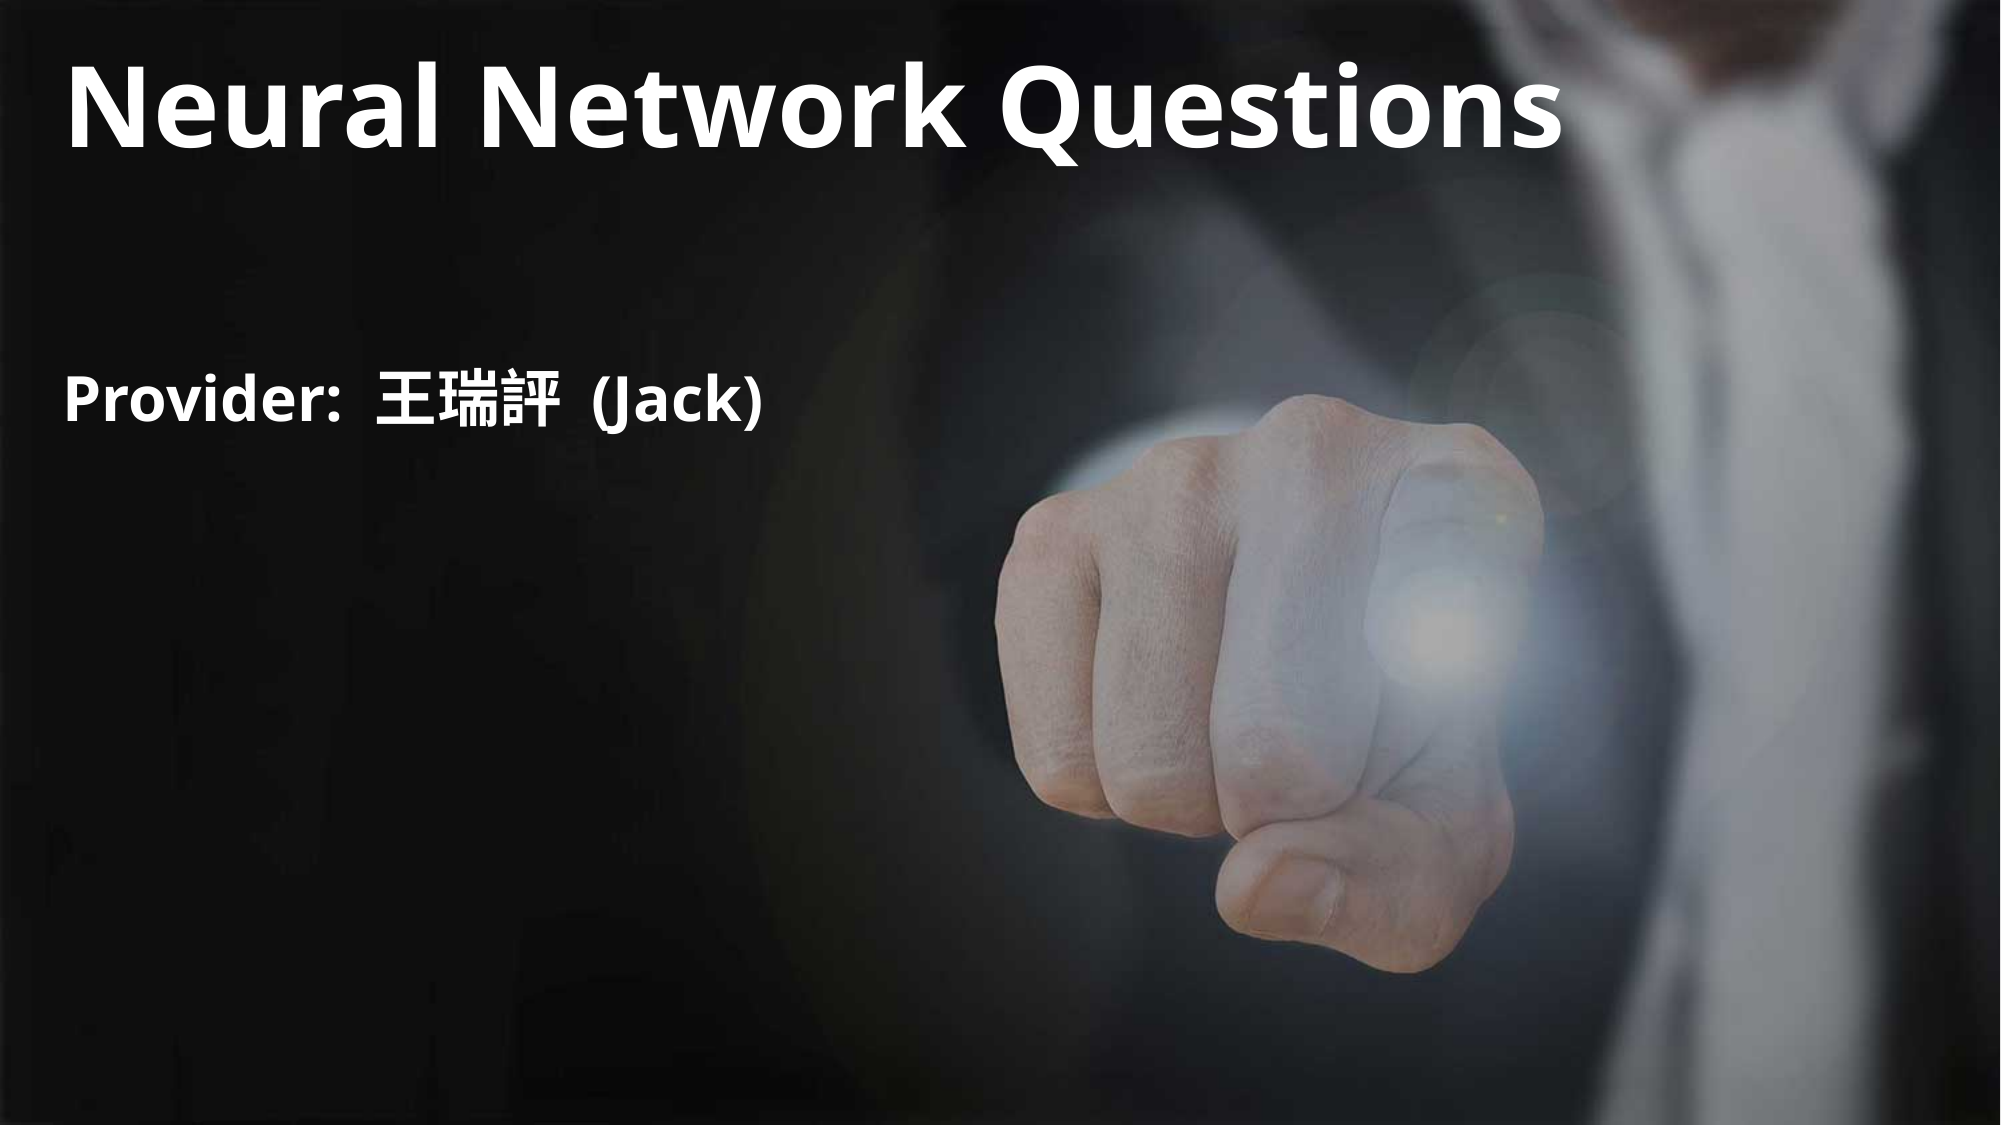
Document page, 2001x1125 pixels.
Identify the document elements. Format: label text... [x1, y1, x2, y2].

picture [0, 0, 2001, 1125]
list Neural Network Questions [47, 43, 1773, 342]
list Provider: 王瑞評 (Jack) [47, 359, 1000, 433]
